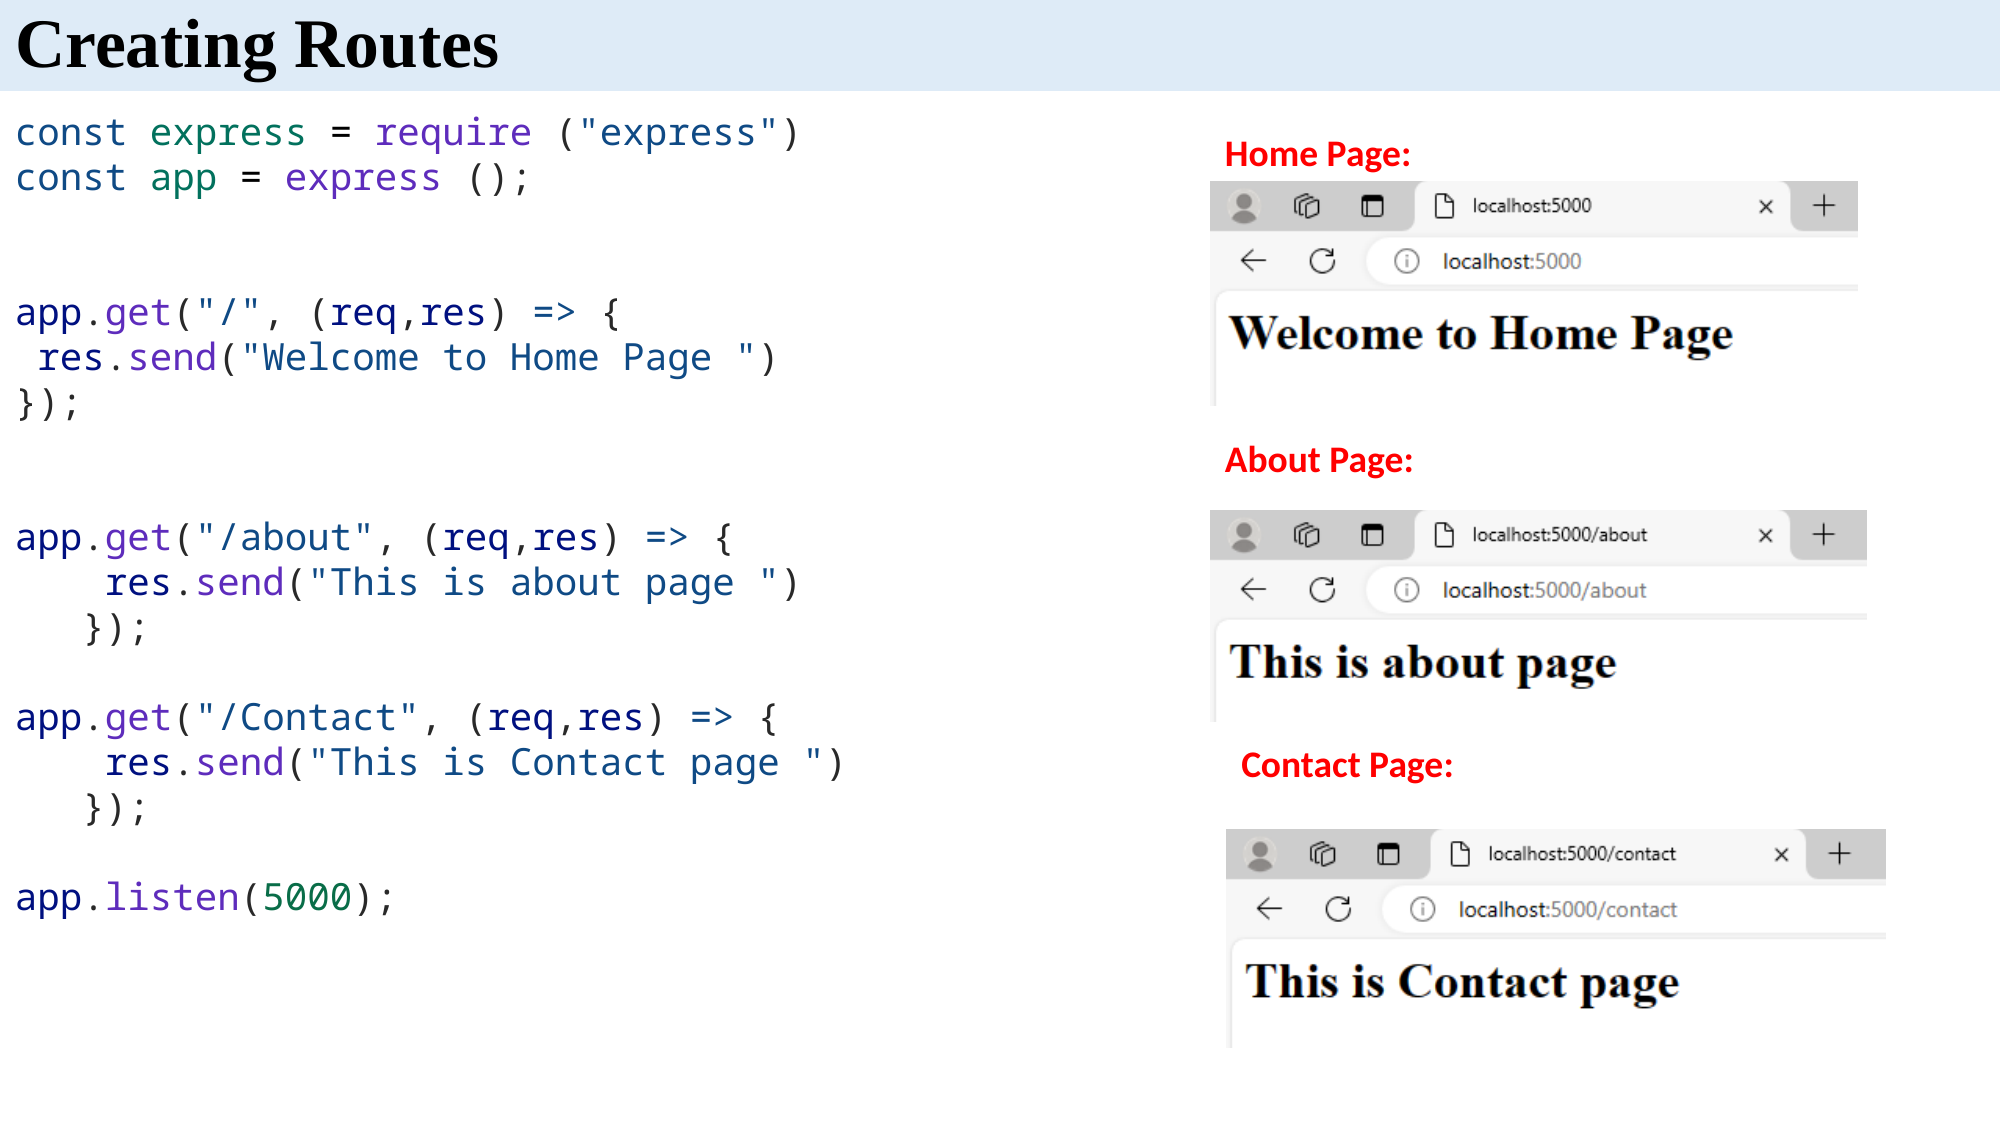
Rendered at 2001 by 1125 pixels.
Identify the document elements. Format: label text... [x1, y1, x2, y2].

text_box Contact Page: [1226, 732, 1471, 793]
picture [1226, 829, 1886, 1048]
picture [1210, 181, 1858, 406]
text_box About Page: [1210, 427, 1435, 488]
text_box Home Page: [1210, 121, 1466, 181]
text_box const express = require ("express") const app = express (); app.get("/", (req,res) => { res.send("Welcome to Home Page ") }); app.get("/about", (req,res) => { res.send("This is about page ") }); app.get("/Contact", (req,res) => { res.send("This is Contact page ") }); app.listen(5000); [0, 100, 962, 1016]
picture [1210, 510, 1867, 722]
title Creating Routes [0, 0, 2000, 91]
